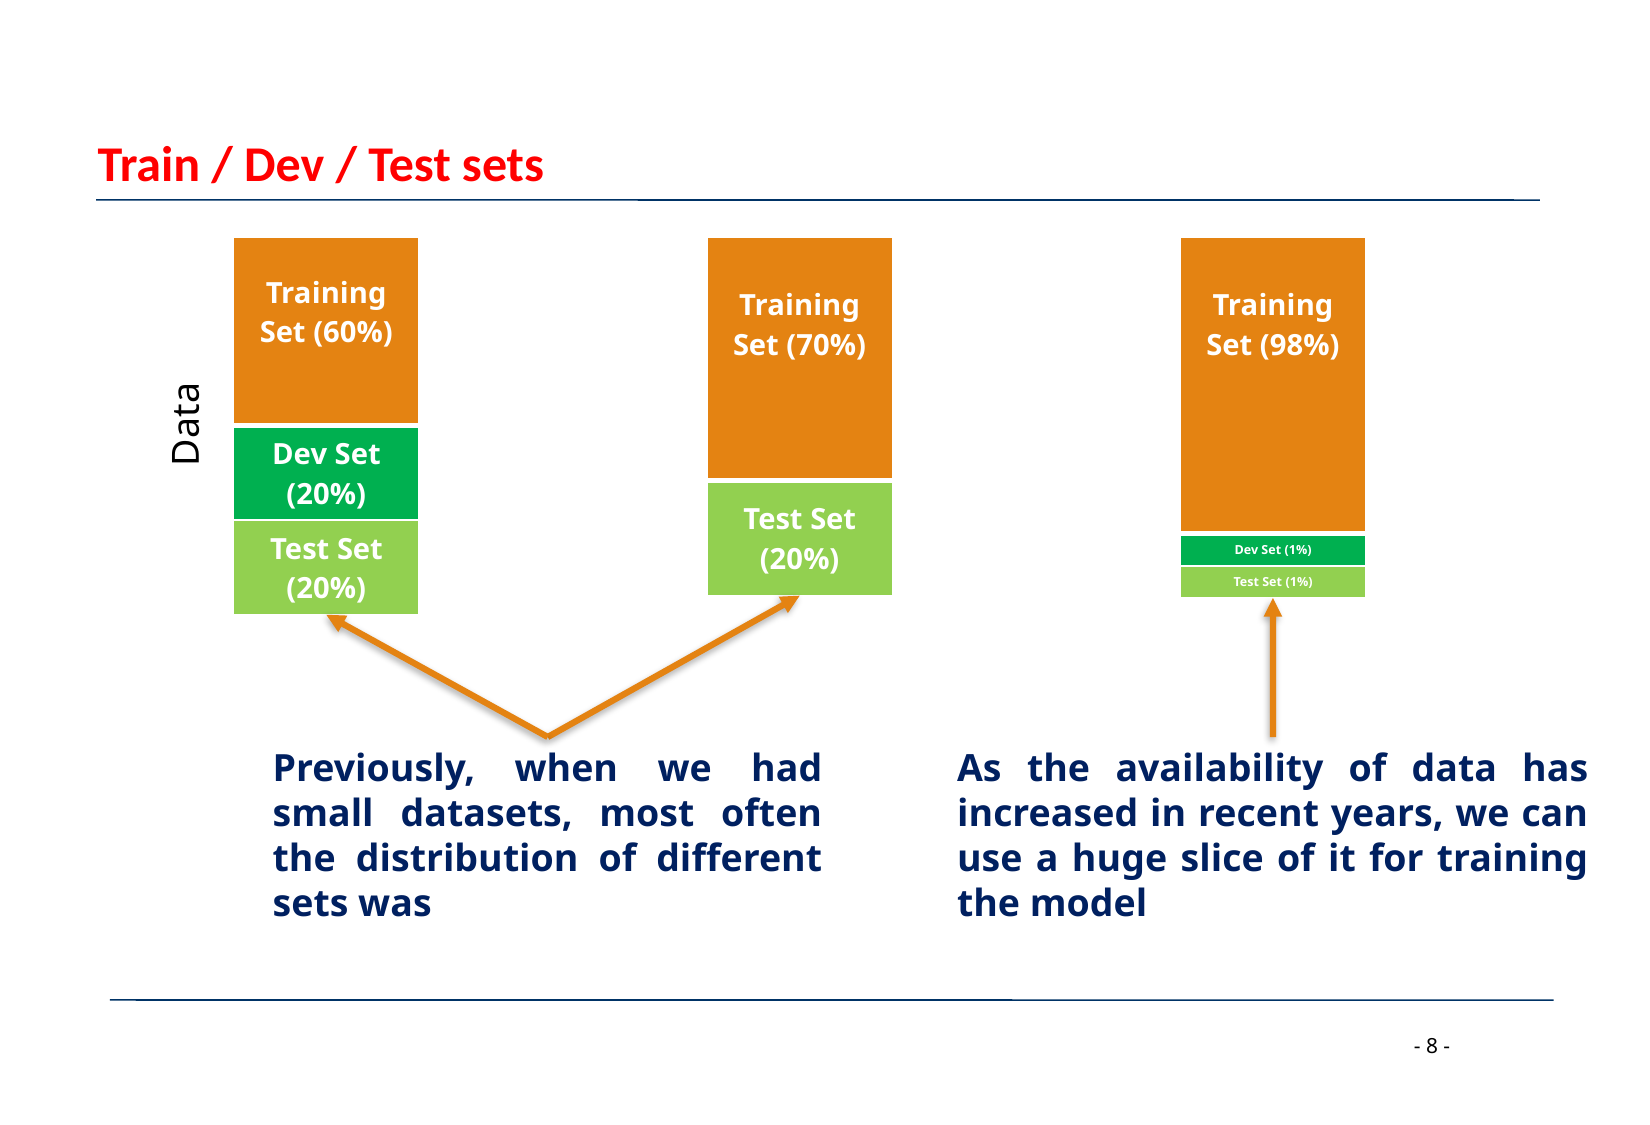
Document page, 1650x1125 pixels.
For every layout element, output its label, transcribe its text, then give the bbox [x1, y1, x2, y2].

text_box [549, 595, 800, 738]
table_cell Dev Set (20%) [234, 428, 418, 519]
table_header Training Set (70%) [708, 238, 892, 478]
title Train / Dev / Test sets [82, 124, 1238, 198]
table_header Training Set (60%) [234, 238, 418, 423]
table_cell Dev Set (1%) [1181, 536, 1365, 565]
text_box Previously, when we had small datasets, most often the distribution of different sets was [258, 736, 838, 932]
table_header Training Set (98%) [1181, 238, 1365, 531]
text_box As the availability of data has increased in recent years, we can use a huge slice of it for training the model [942, 736, 1604, 932]
table_cell Test Set (1%) [1181, 567, 1365, 597]
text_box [326, 595, 549, 738]
table_cell Test Set (20%) [708, 483, 892, 595]
table_cell Test Set (20%) [234, 521, 418, 614]
text_box Data [154, 352, 230, 481]
